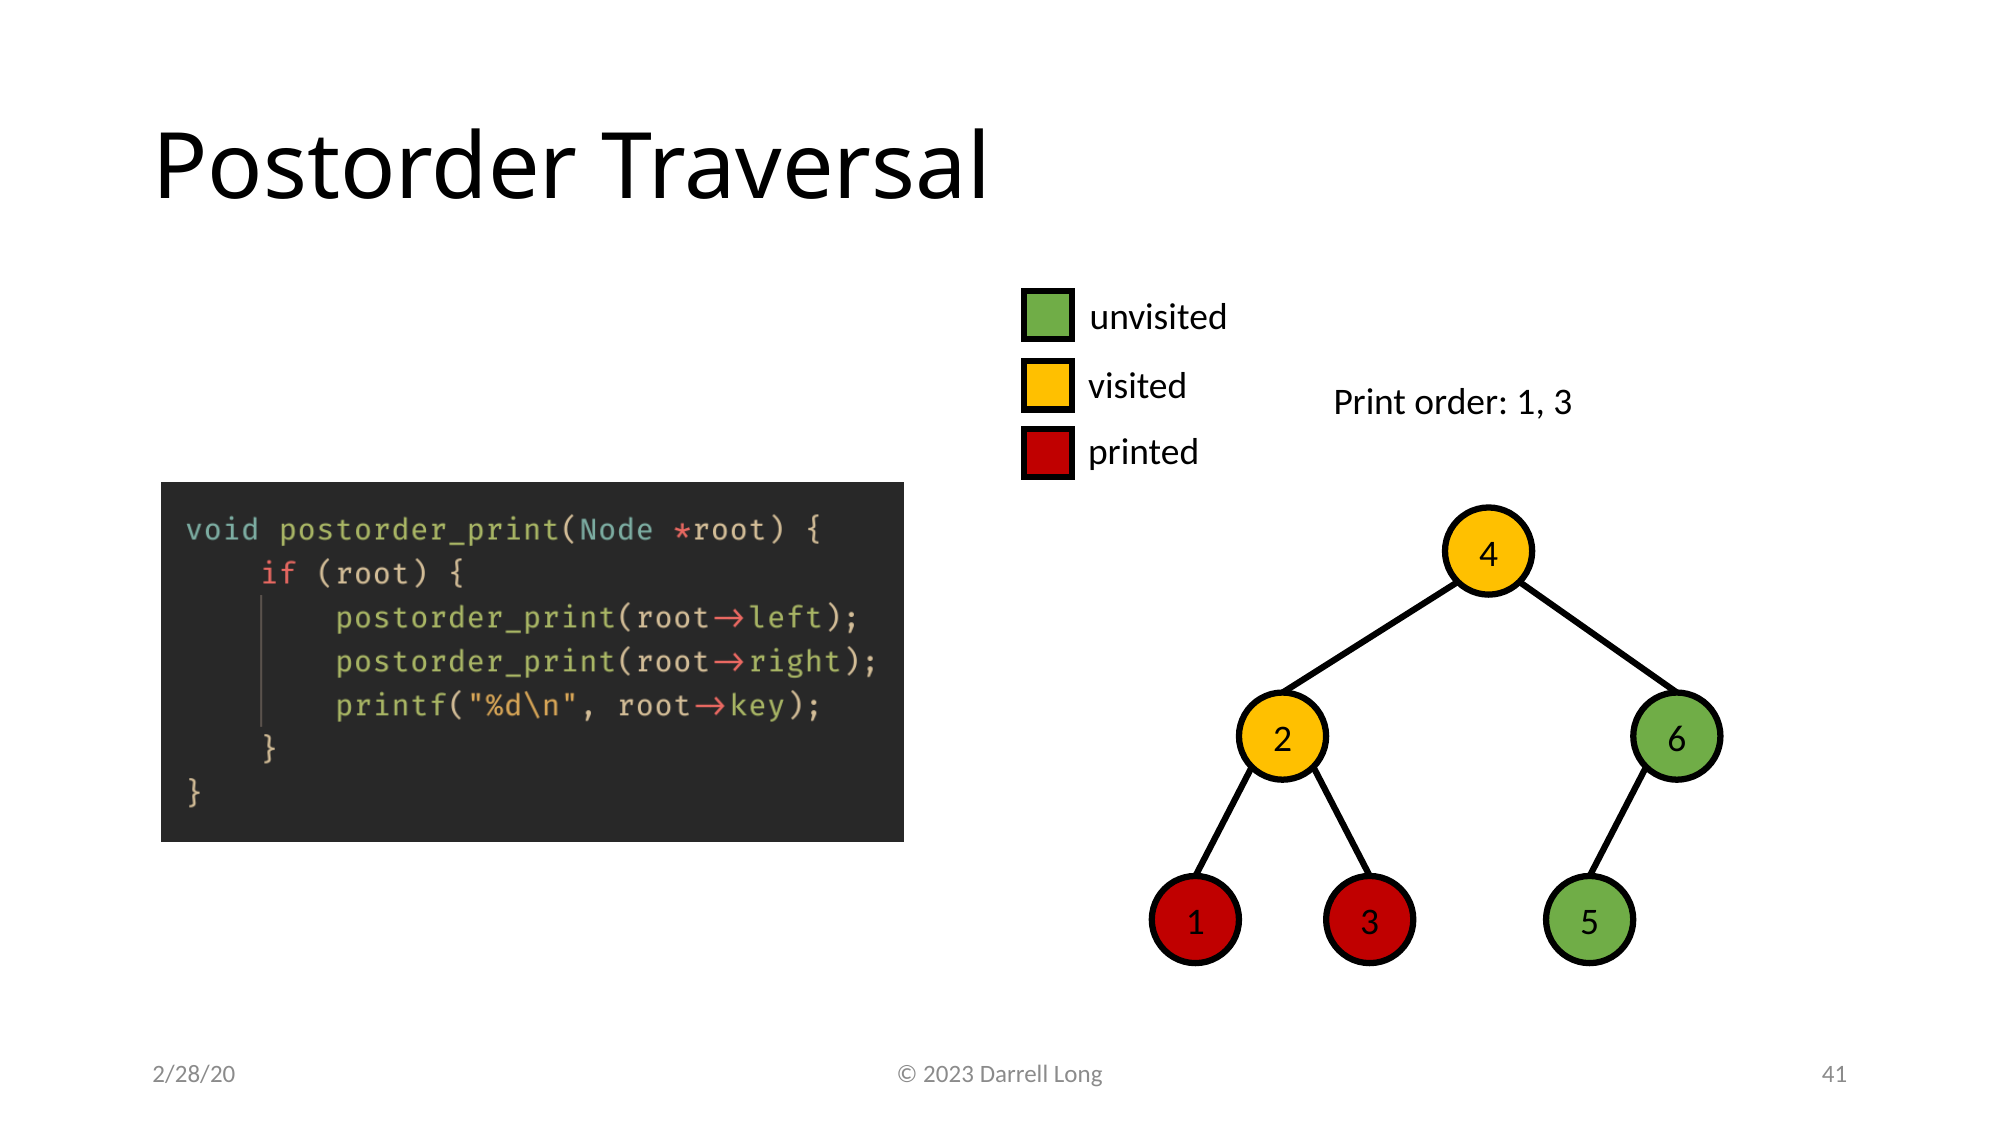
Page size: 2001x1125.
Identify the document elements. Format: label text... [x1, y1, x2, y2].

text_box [1151, 507, 1721, 964]
footer © 2023 Darrell Long [662, 1042, 1338, 1103]
text_box Print order: 1, 3 [1387, 369, 1792, 430]
title Postorder Traversal [137, 59, 1863, 278]
slide_number 41 [1412, 1042, 1863, 1103]
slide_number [137, 1042, 588, 1103]
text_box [1023, 284, 1387, 481]
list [161, 482, 904, 842]
